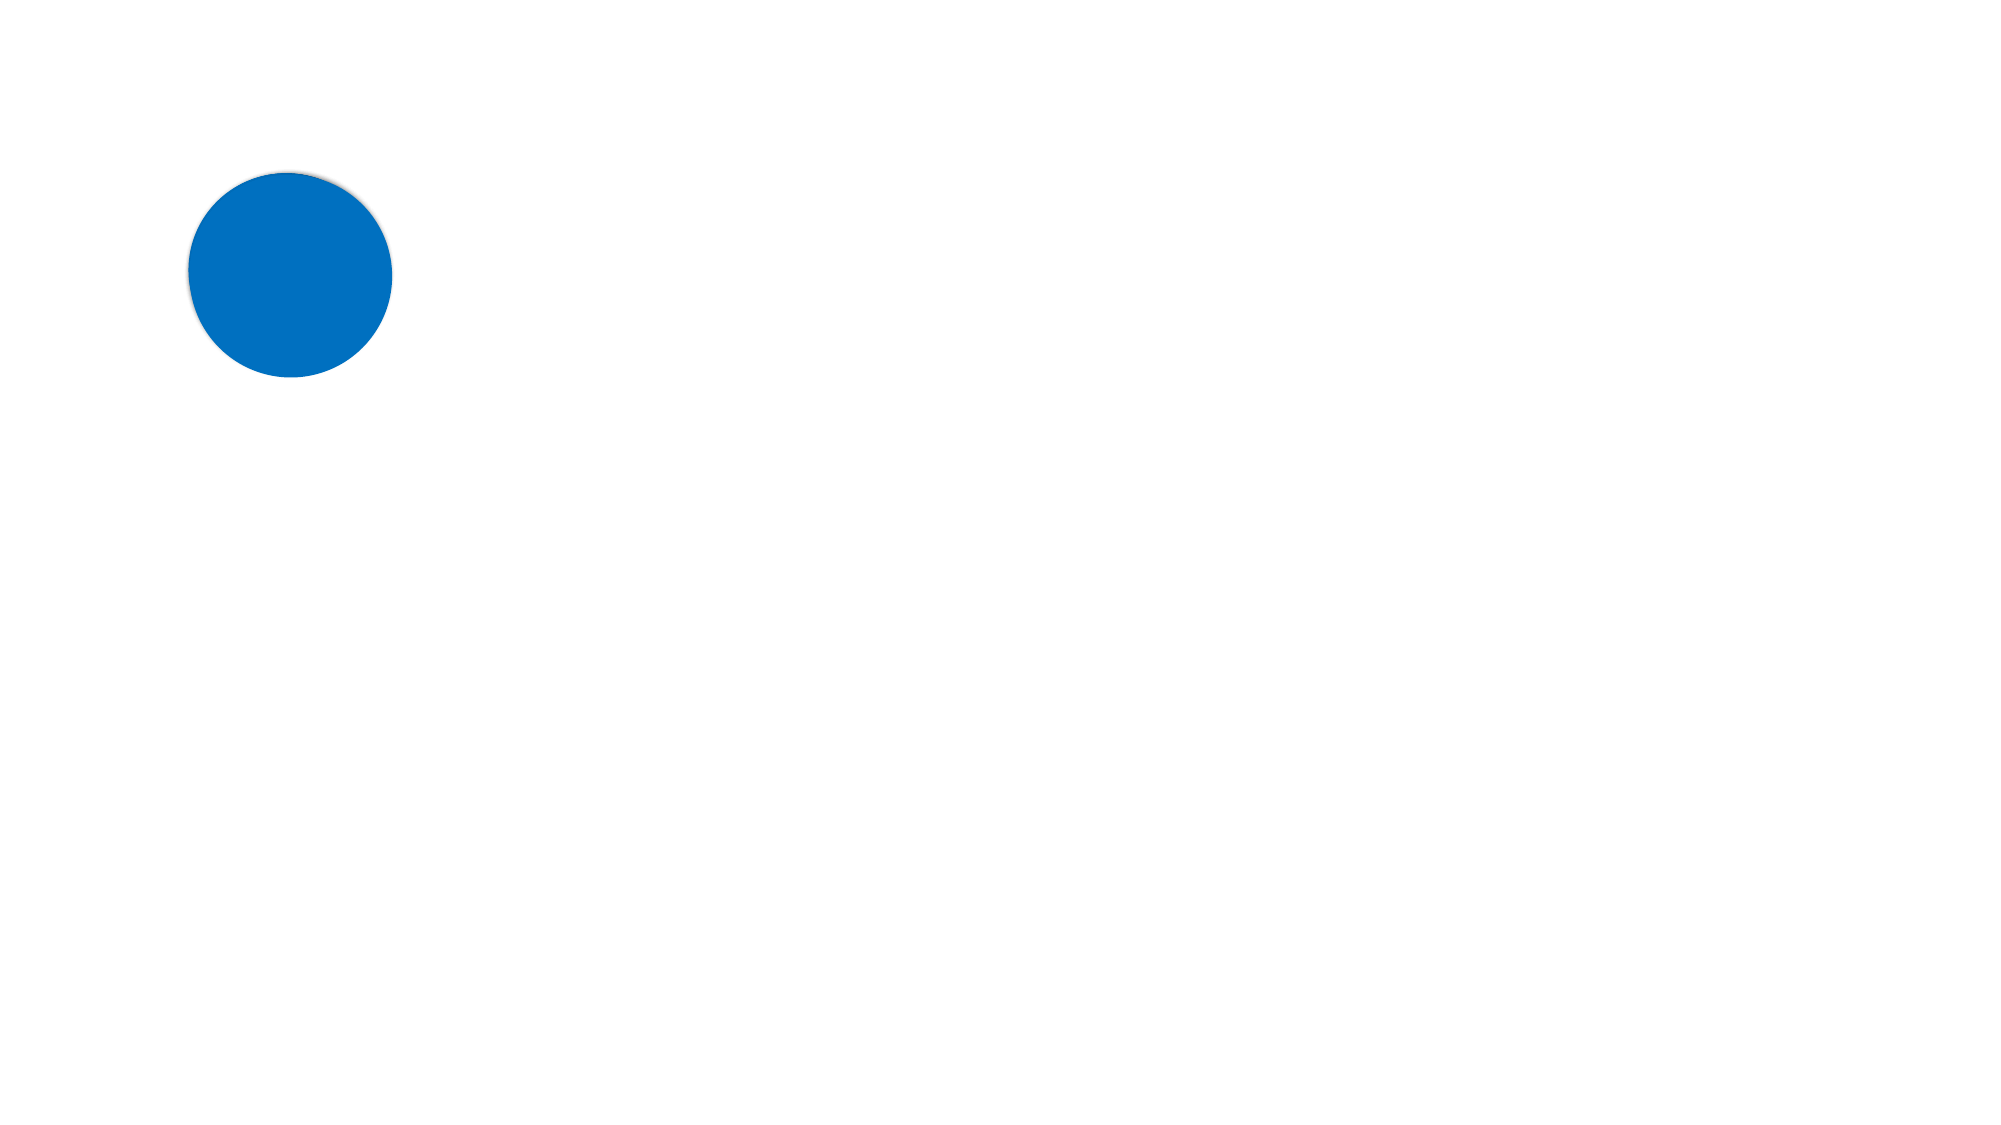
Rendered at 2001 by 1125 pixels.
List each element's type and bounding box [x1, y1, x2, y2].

text_box [247, 369, 334, 379]
text_box [384, 233, 394, 319]
text_box [189, 174, 384, 369]
